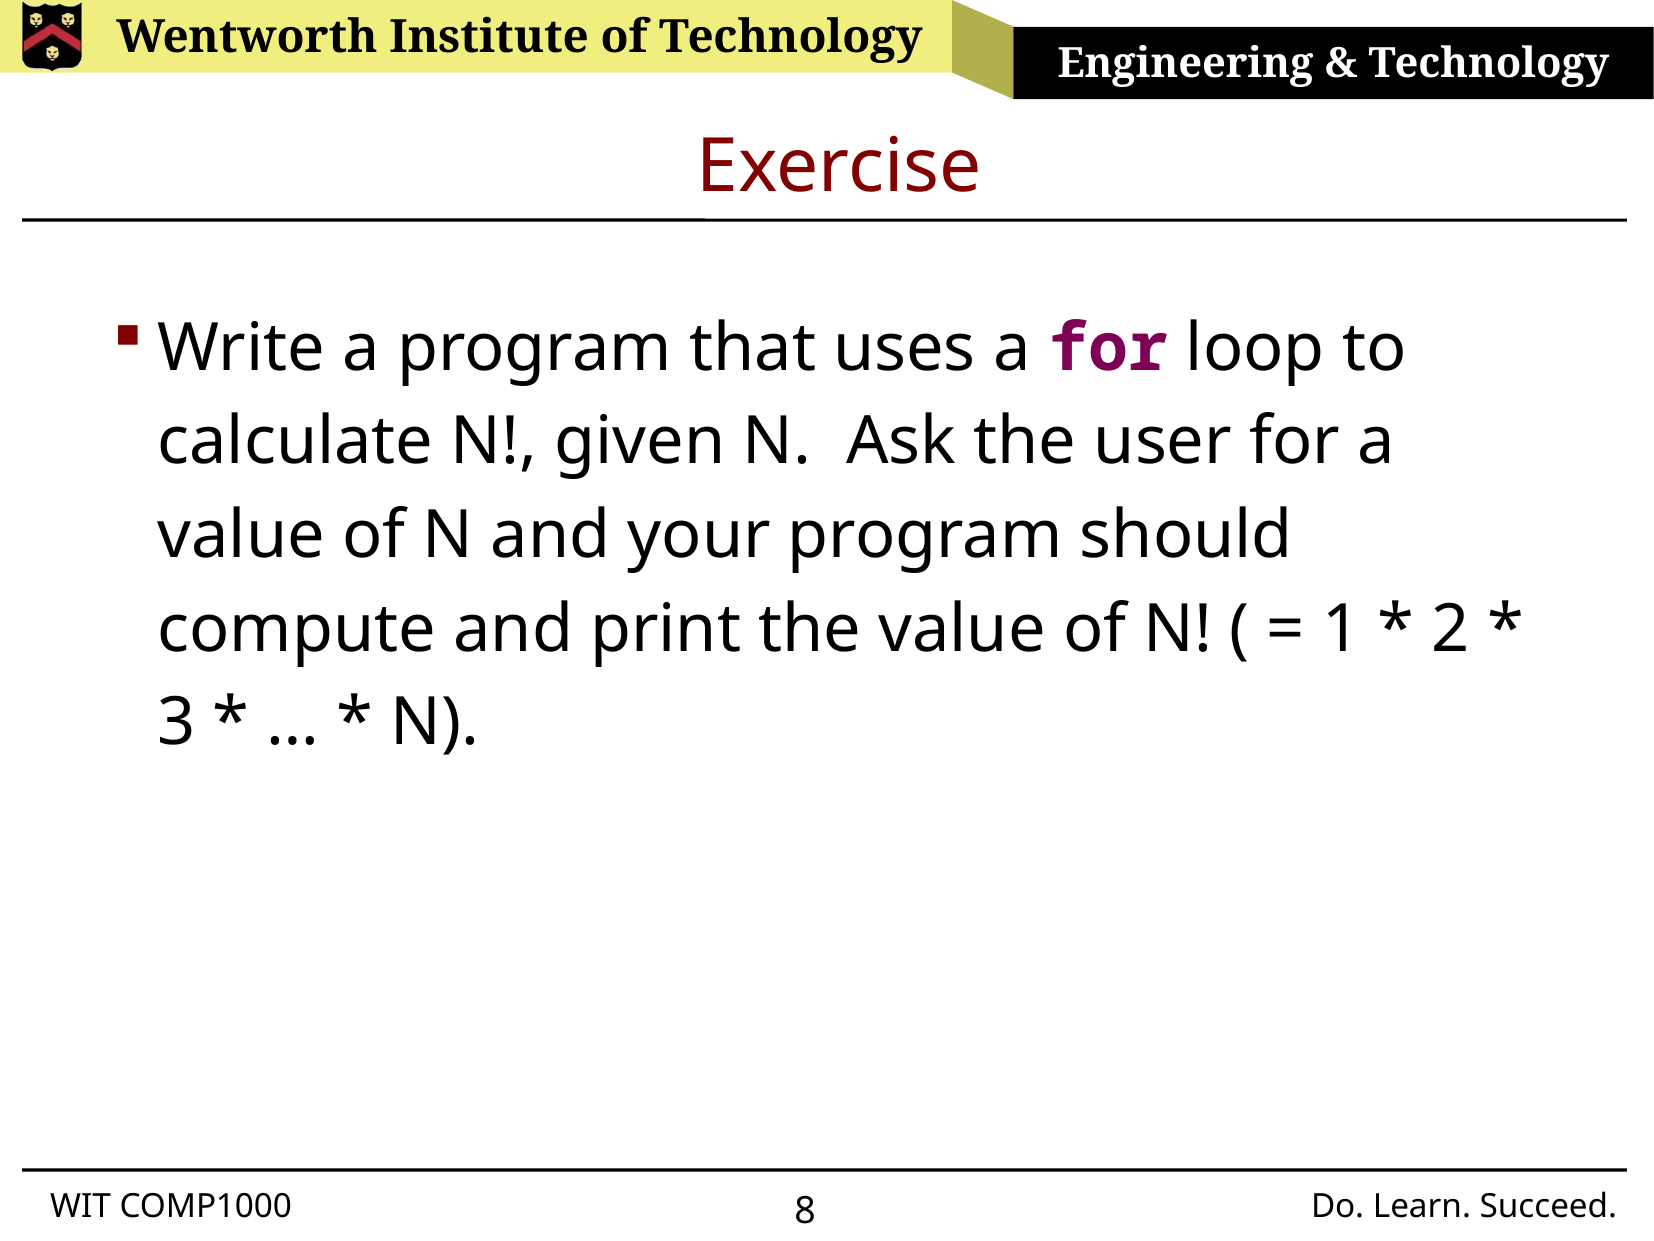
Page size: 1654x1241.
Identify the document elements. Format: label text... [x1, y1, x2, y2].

list Write a program that uses a for loop to calculate N!, given N. Ask the user for a value of N and your program should compute and print the value of N! ( = 1 * 2 * 3 * … * N). [82, 290, 1571, 1109]
title Exercise [201, 50, 1477, 258]
picture [22, 0, 82, 72]
